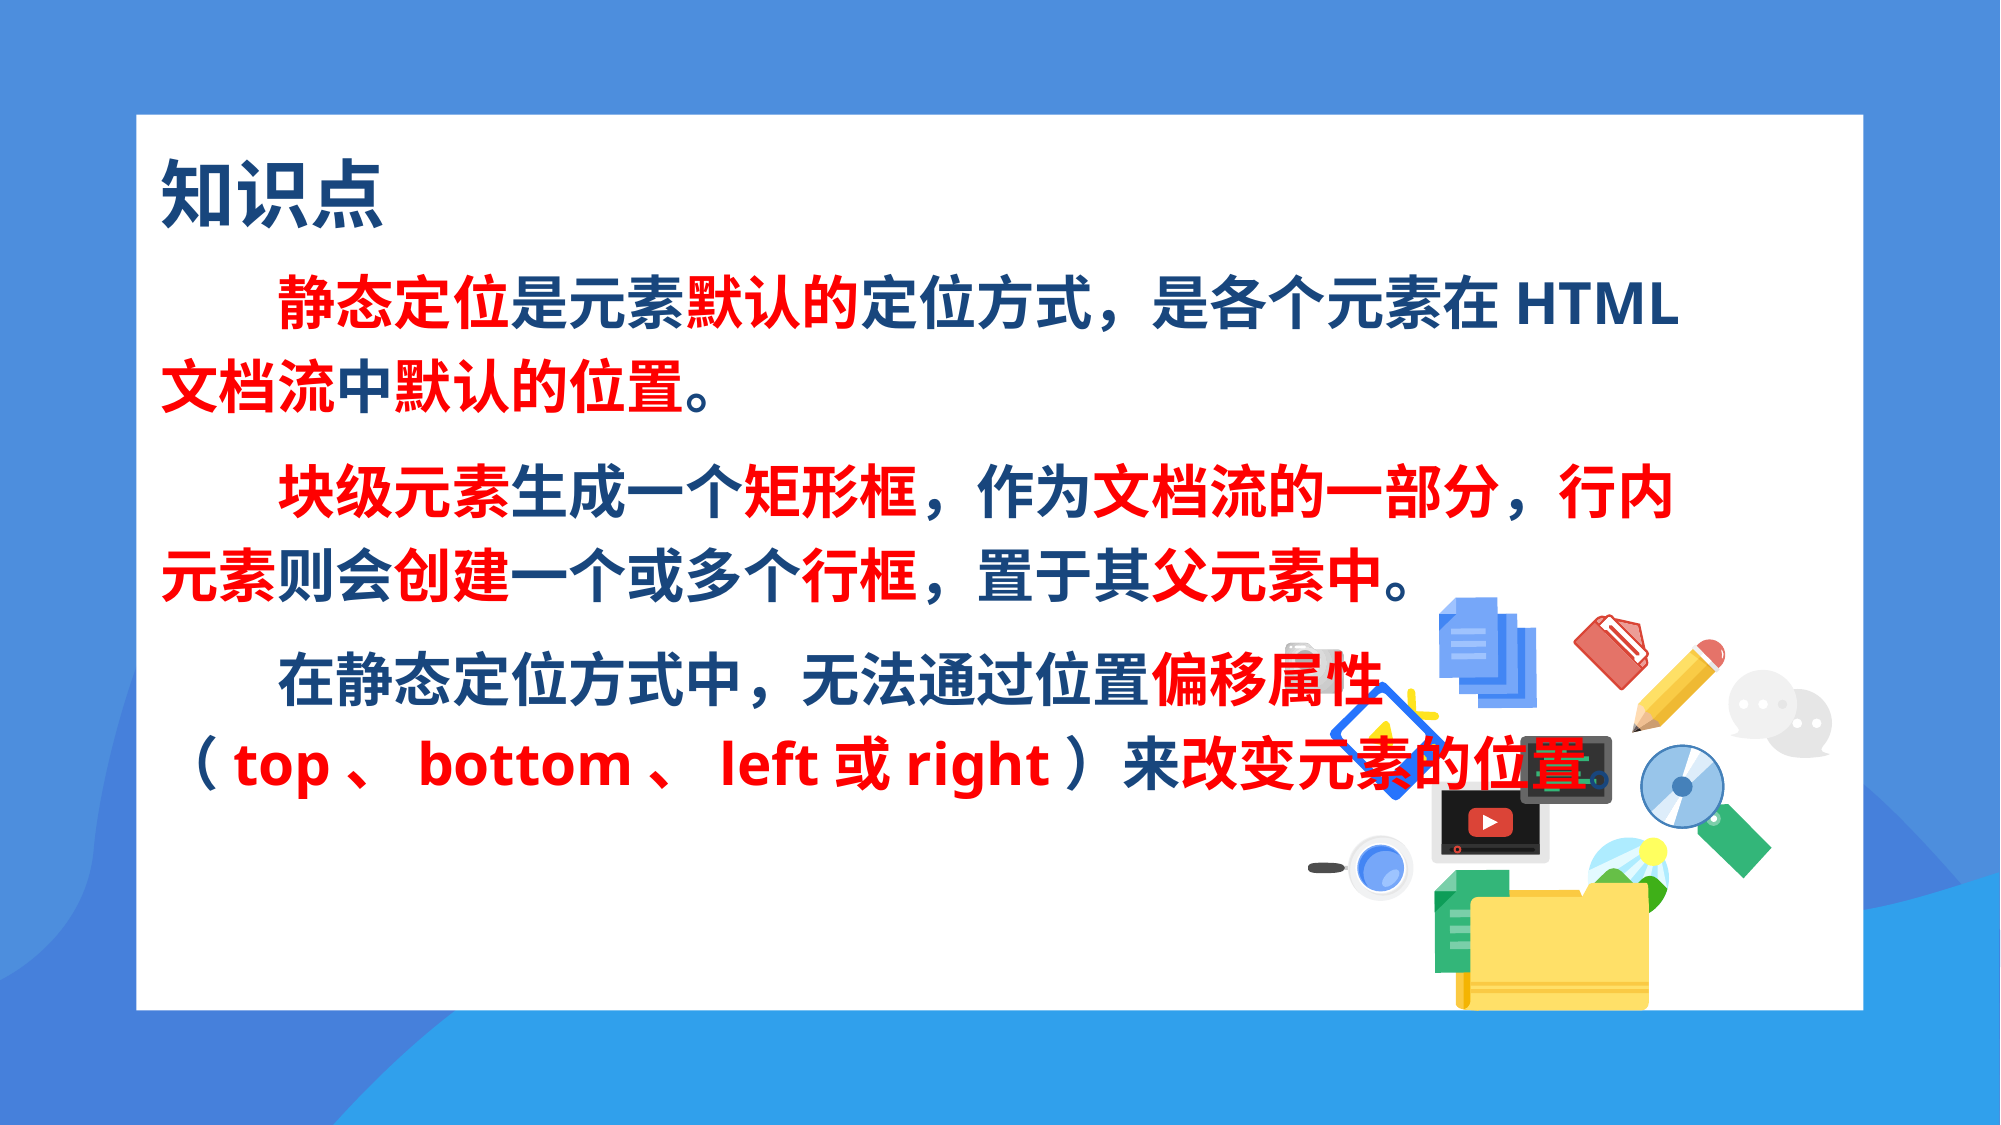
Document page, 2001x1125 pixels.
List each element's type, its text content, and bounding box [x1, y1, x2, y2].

list 静态定位是元素默认的定位方式，是各个元素在HTML文档流中默认的位置。 块级元素生成一个矩形框，作为文档流的一部分，行内元素则会创建一个或多个行框，置于其父元素中。 在静态定位方式中，无法通过位置偏移属性（top、bottom、left或right）来改变元素的位置。 [145, 245, 1730, 1004]
title 知识点 [145, 108, 1035, 246]
